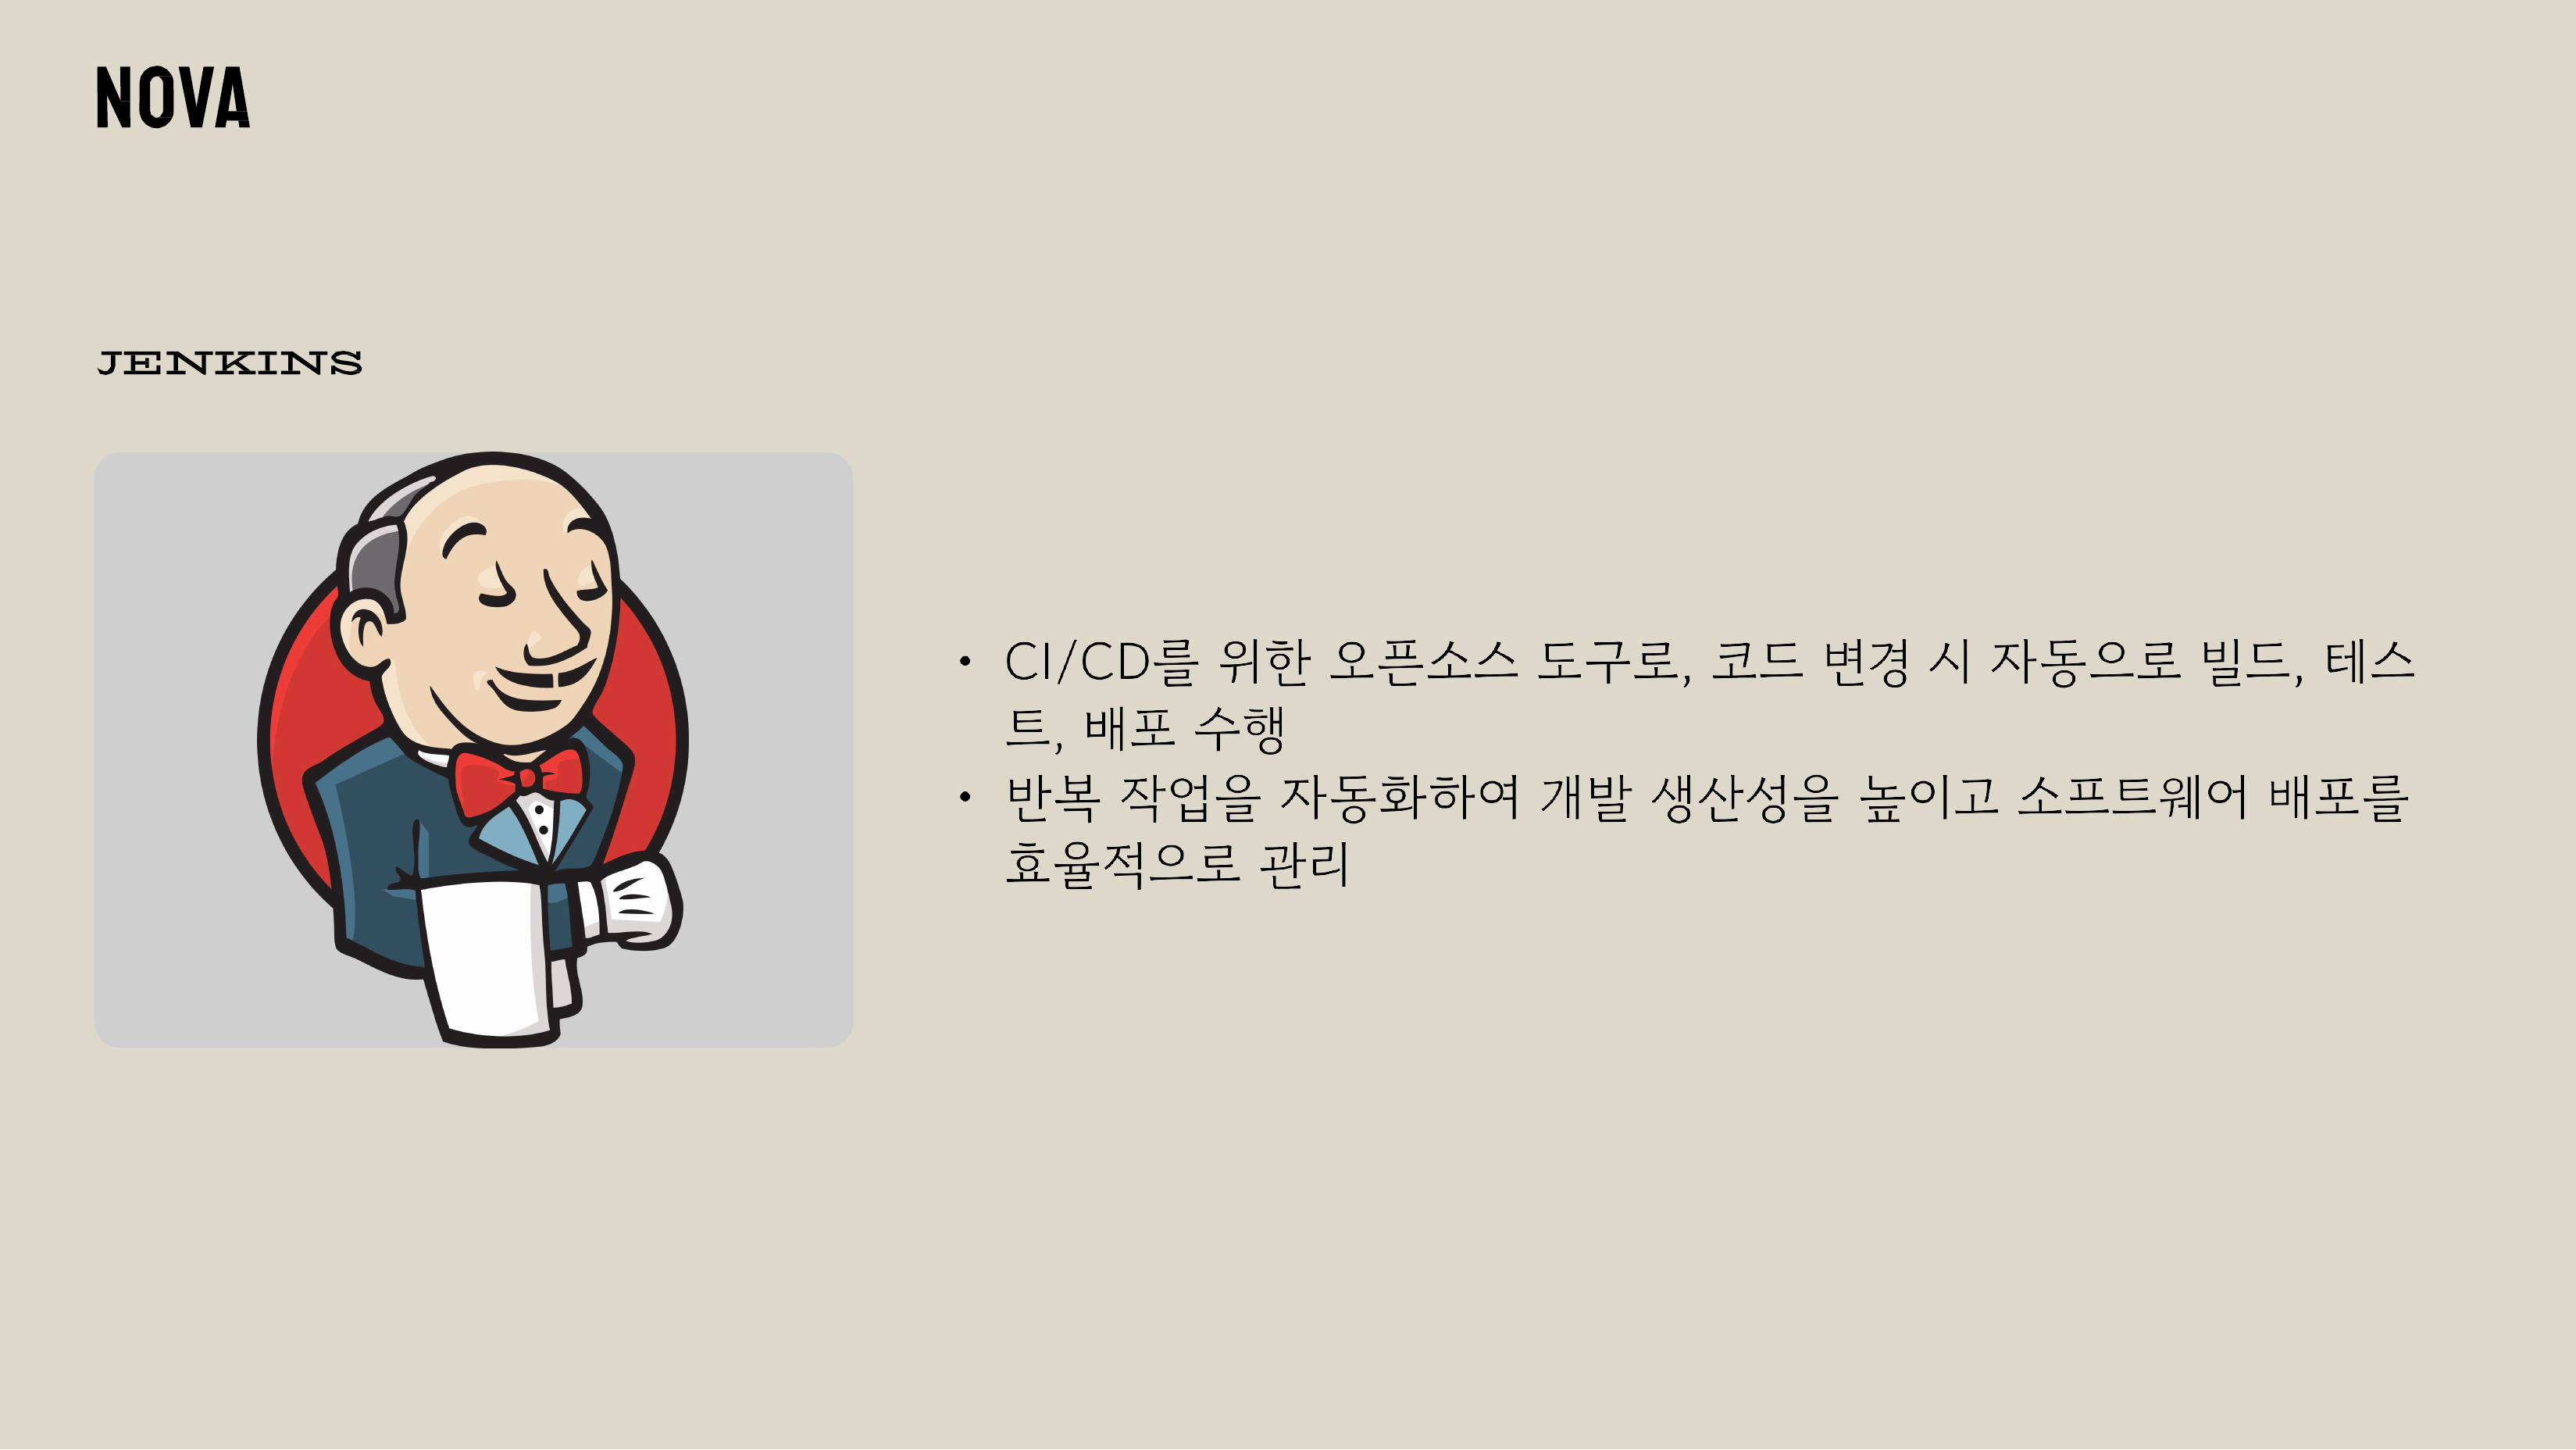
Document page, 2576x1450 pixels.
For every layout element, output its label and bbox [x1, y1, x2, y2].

picture [959, 638, 2414, 890]
text_box [258, 351, 277, 375]
text_box [280, 351, 328, 375]
text_box [331, 351, 362, 375]
text_box [166, 351, 213, 375]
text_box [97, 351, 123, 375]
text_box [93, 452, 854, 1048]
text_box [97, 66, 130, 128]
text_box [178, 66, 215, 128]
text_box [139, 66, 174, 129]
text_box [215, 351, 256, 375]
text_box [123, 351, 161, 375]
text_box [215, 66, 250, 128]
